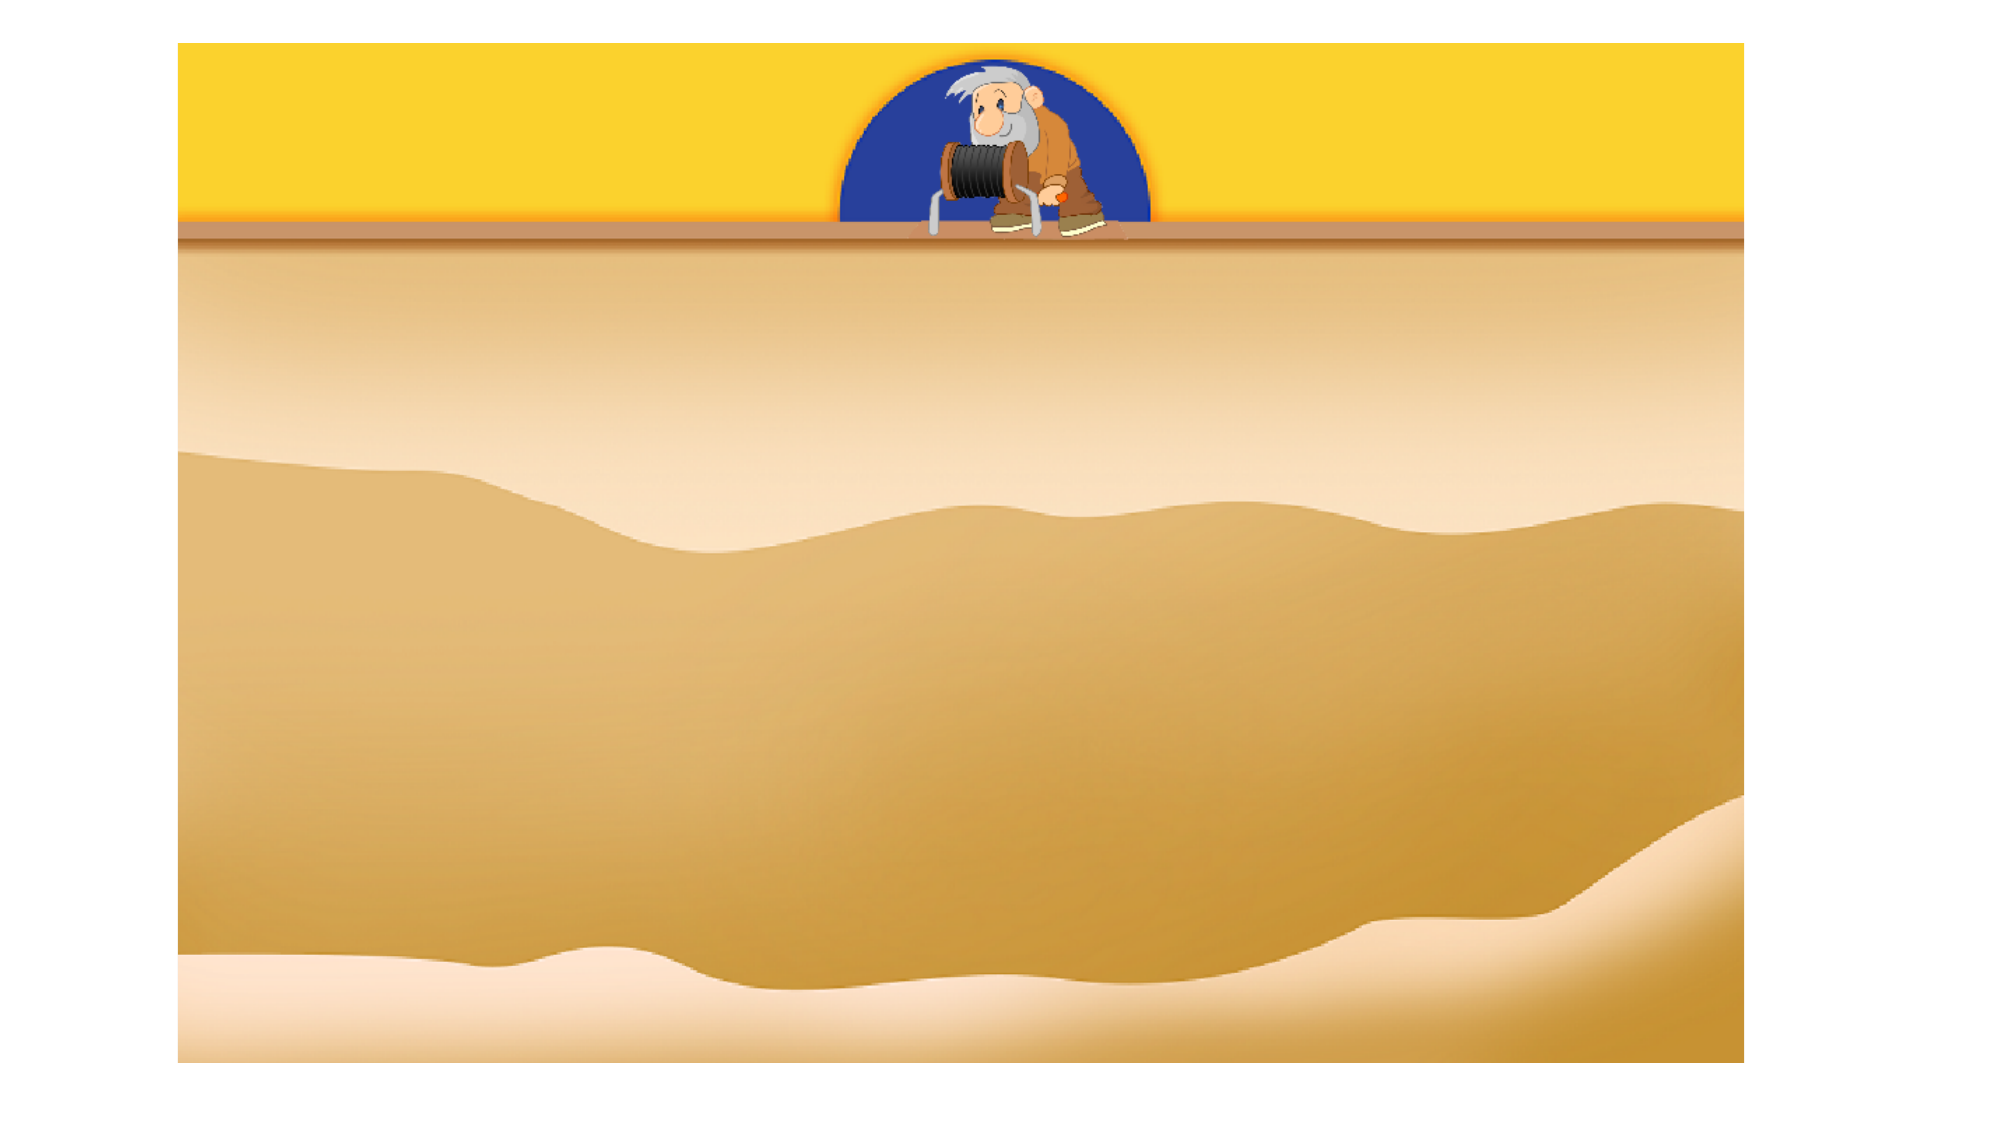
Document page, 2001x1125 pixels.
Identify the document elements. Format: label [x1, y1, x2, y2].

picture [177, 43, 1745, 1063]
